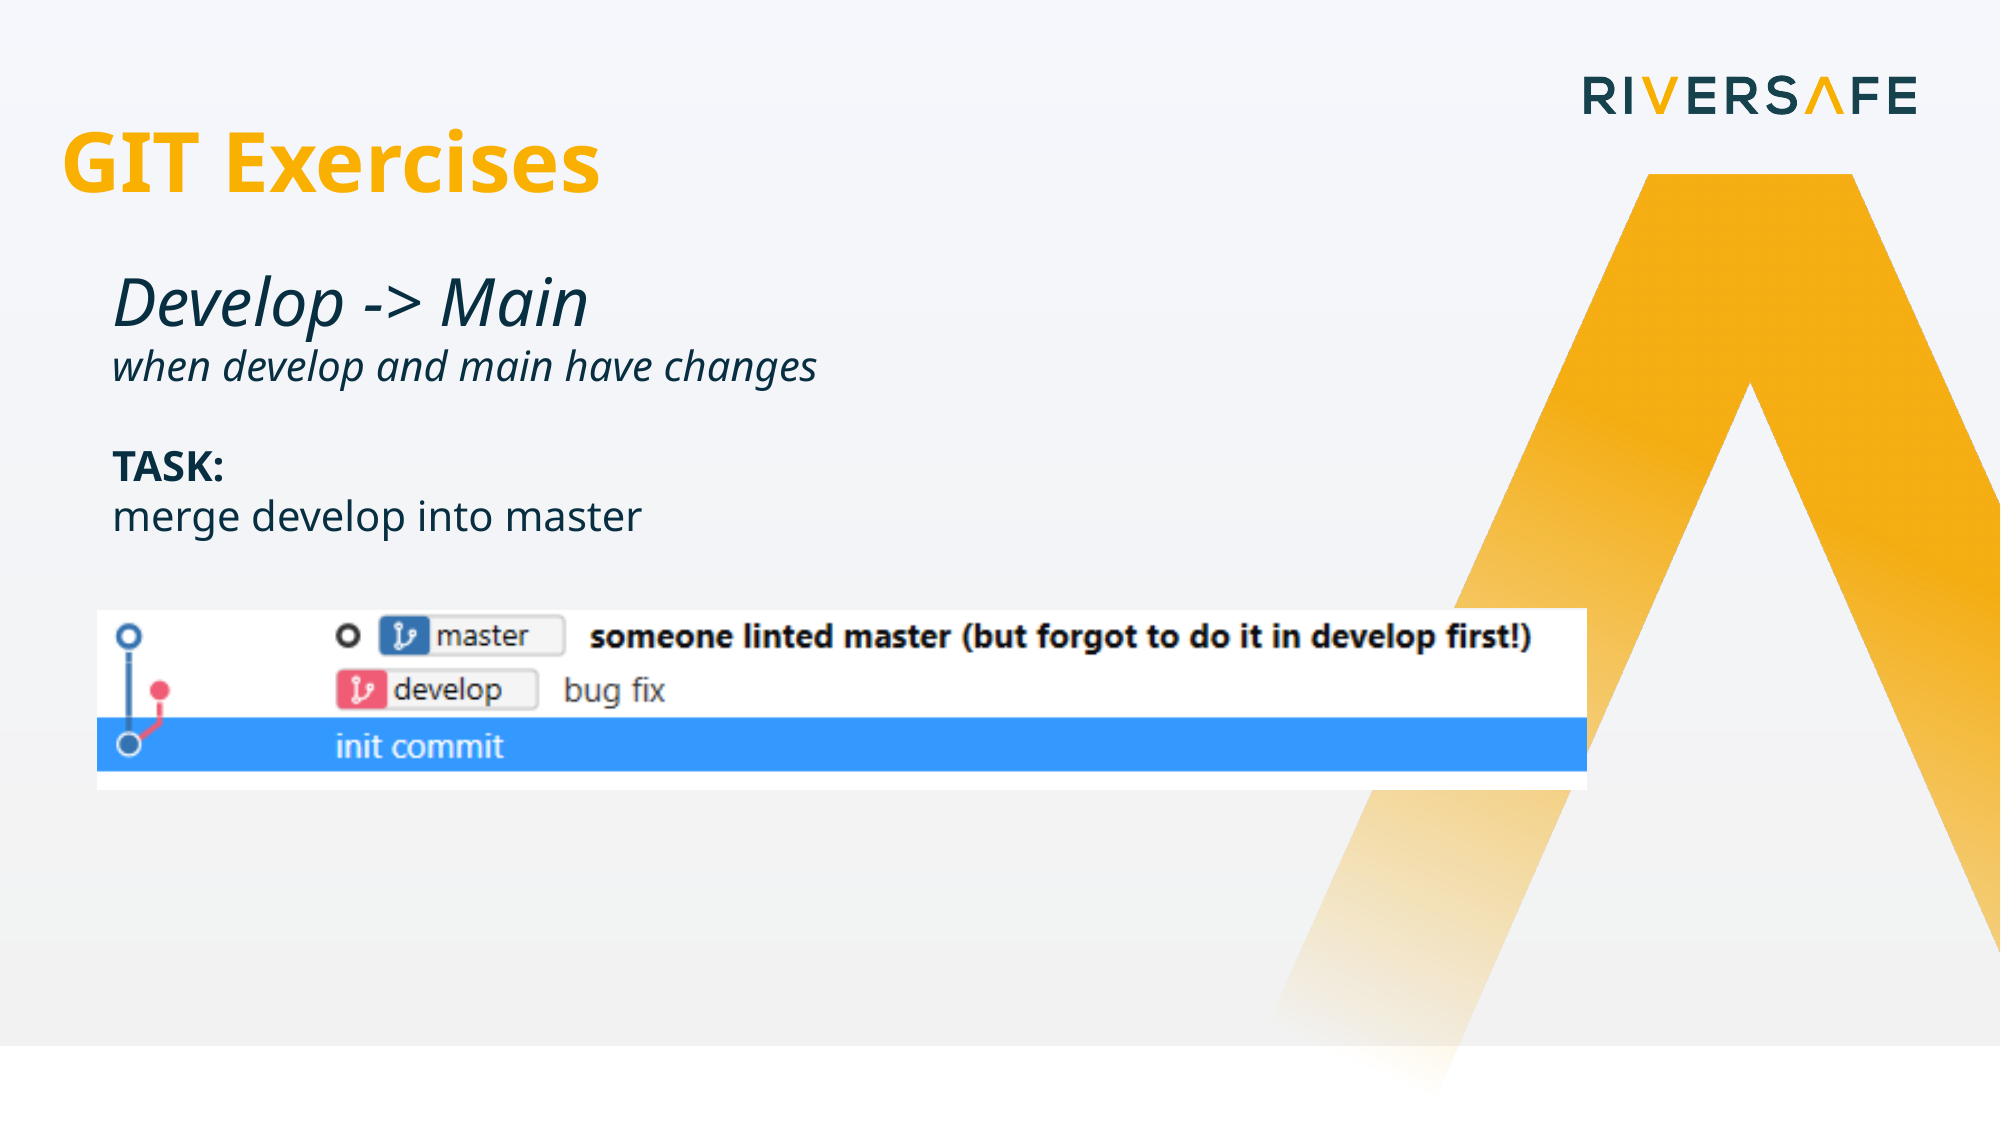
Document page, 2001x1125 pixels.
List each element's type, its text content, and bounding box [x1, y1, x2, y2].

picture [96, 174, 2001, 1125]
text_box Develop -> Main when develop and main have changes TASK: merge develop into master . [97, 252, 1255, 382]
text_box GIT Exercises [45, 113, 1445, 194]
picture [1584, 75, 1916, 115]
